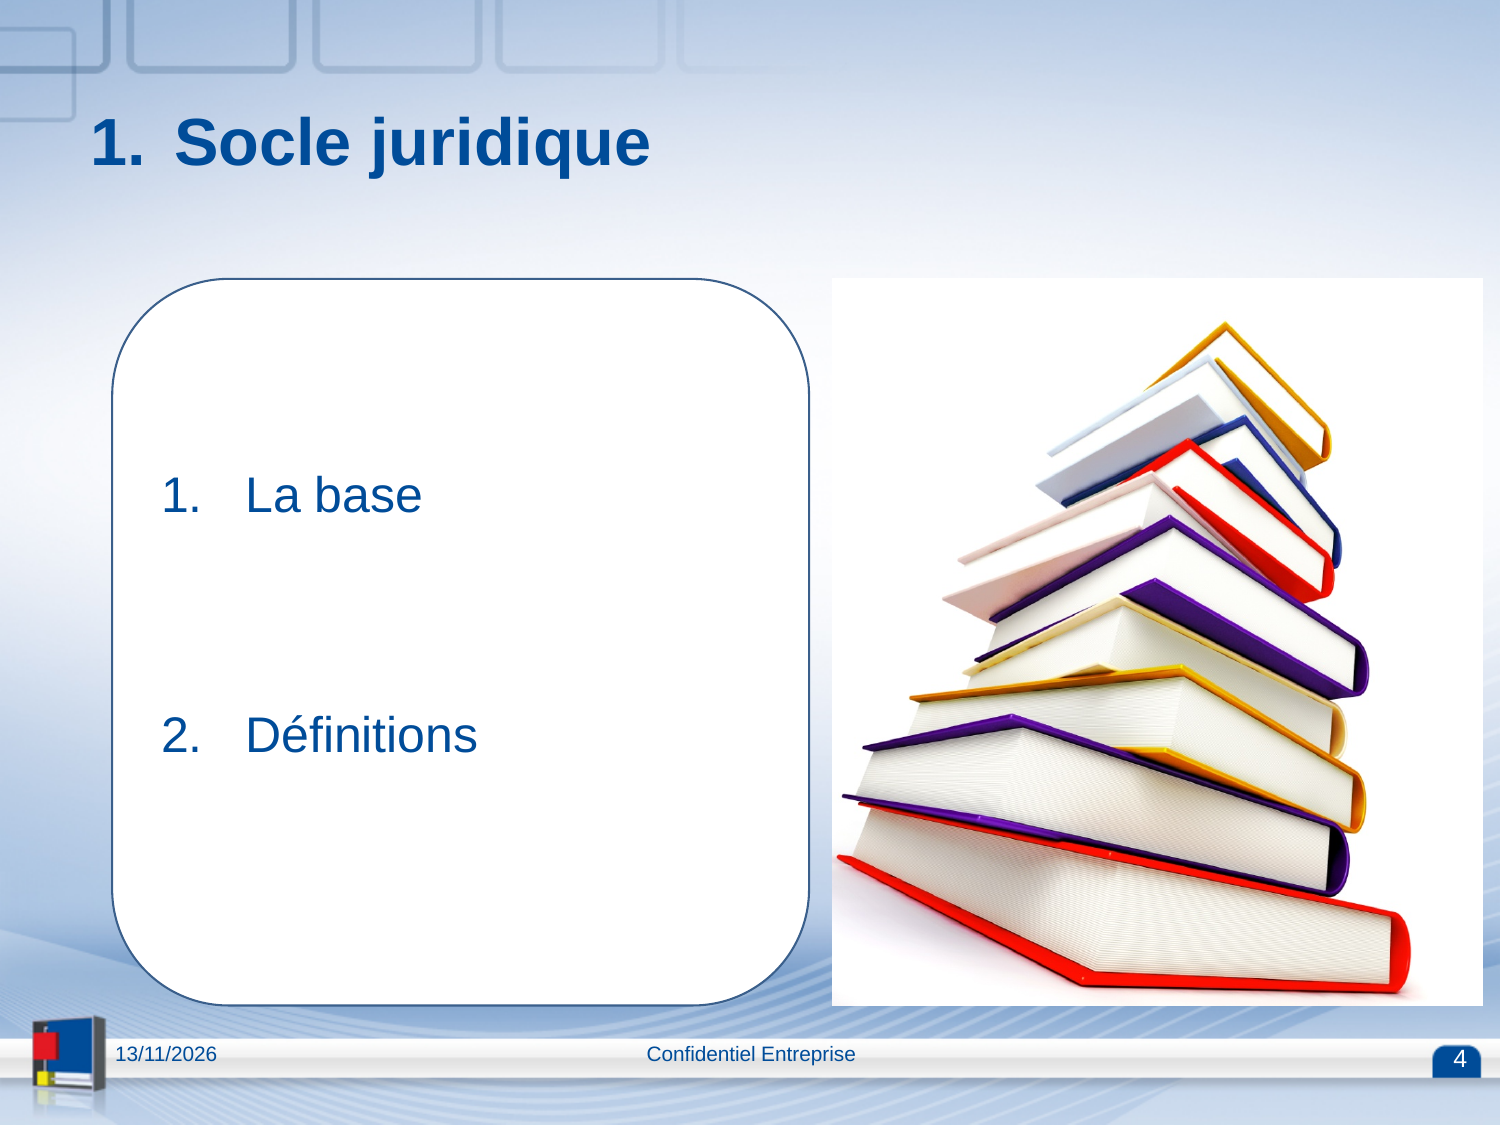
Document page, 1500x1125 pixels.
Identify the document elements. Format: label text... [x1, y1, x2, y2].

title Socle juridique [75, 45, 1425, 233]
slide_number 4 [1382, 1023, 1483, 1091]
text_box La base Définitions [110, 276, 812, 1008]
footer Confidentiel Entreprise [513, 1023, 989, 1084]
picture [0, 0, 1500, 1125]
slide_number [100, 1023, 254, 1084]
